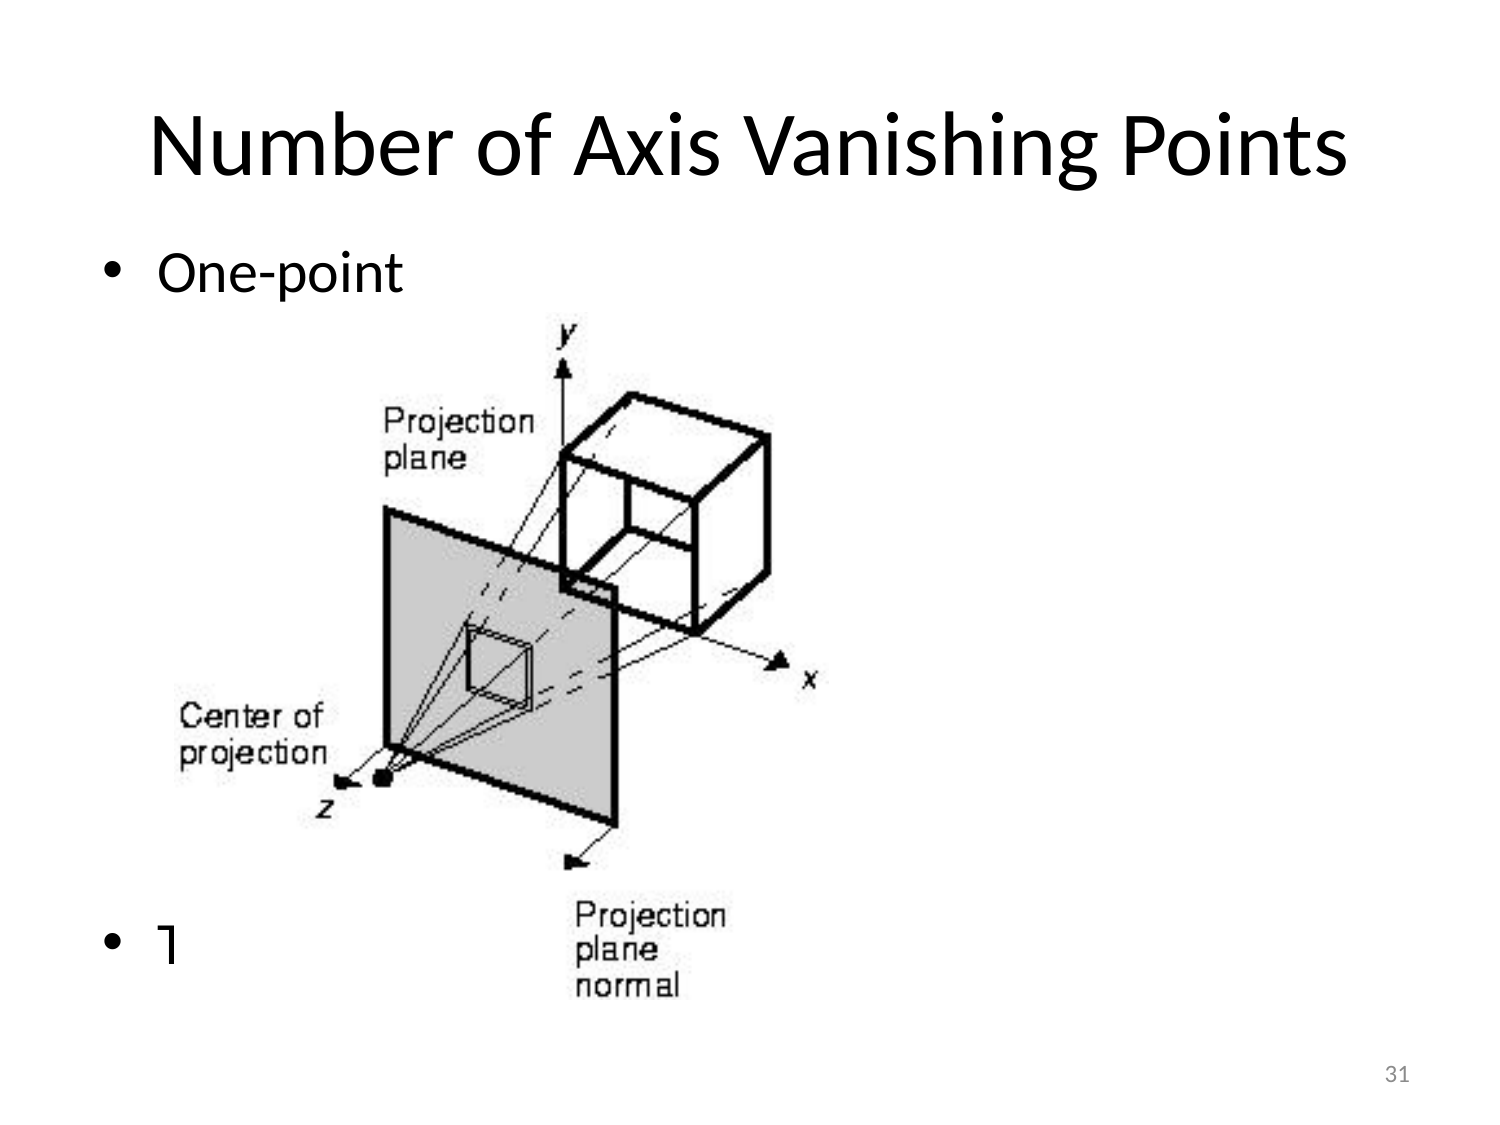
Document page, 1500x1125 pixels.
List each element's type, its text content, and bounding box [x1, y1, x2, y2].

list One-point Three-point: hardly used [87, 224, 1413, 988]
title Number of Axis Vanishing Points [75, 45, 1425, 233]
picture [174, 312, 830, 1001]
slide_number 31 [1074, 1042, 1425, 1103]
